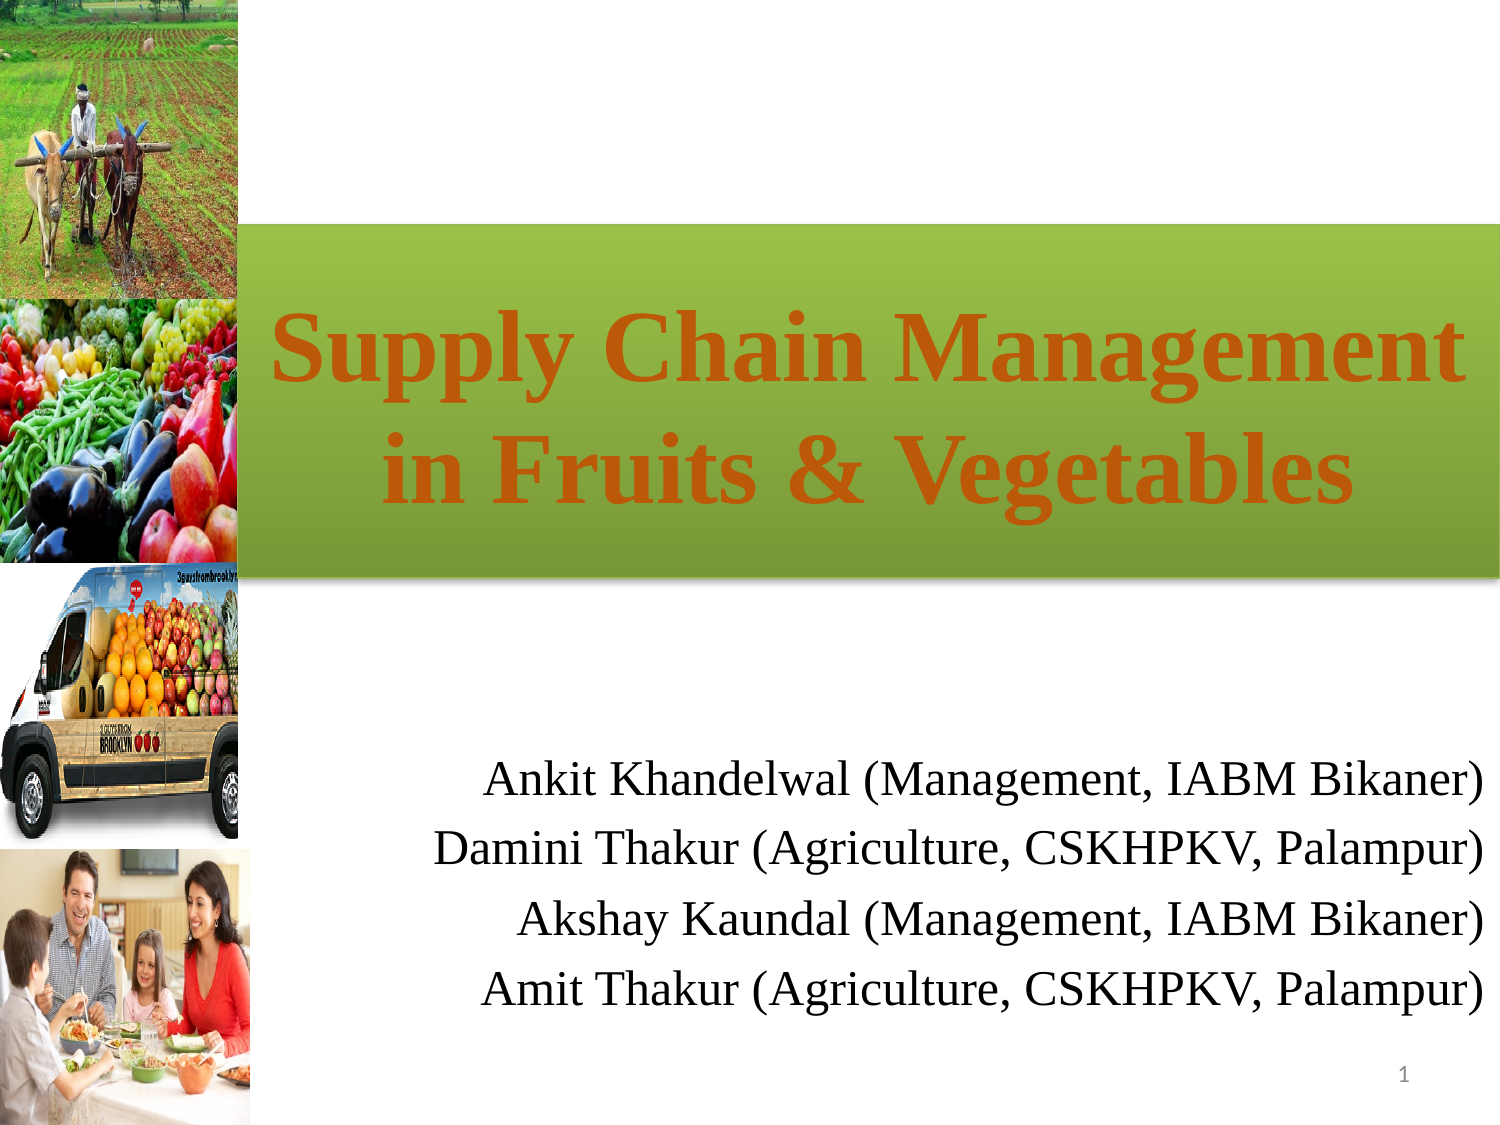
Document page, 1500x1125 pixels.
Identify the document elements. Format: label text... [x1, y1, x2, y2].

subtitle Ankit Khandelwal (Management, IABM Bikaner) Damini Thakur (Agriculture, CSKHPKV, Palampur) Akshay Kaundal (Management, IABM Bikaner) Amit Thakur (Agriculture, CSKHPKV, Palampur) [312, 737, 1500, 1025]
slide_number 1 [1074, 1042, 1425, 1103]
picture [0, 0, 250, 1125]
title Supply Chain Management in Fruits & Vegetables [237, 224, 1500, 579]
